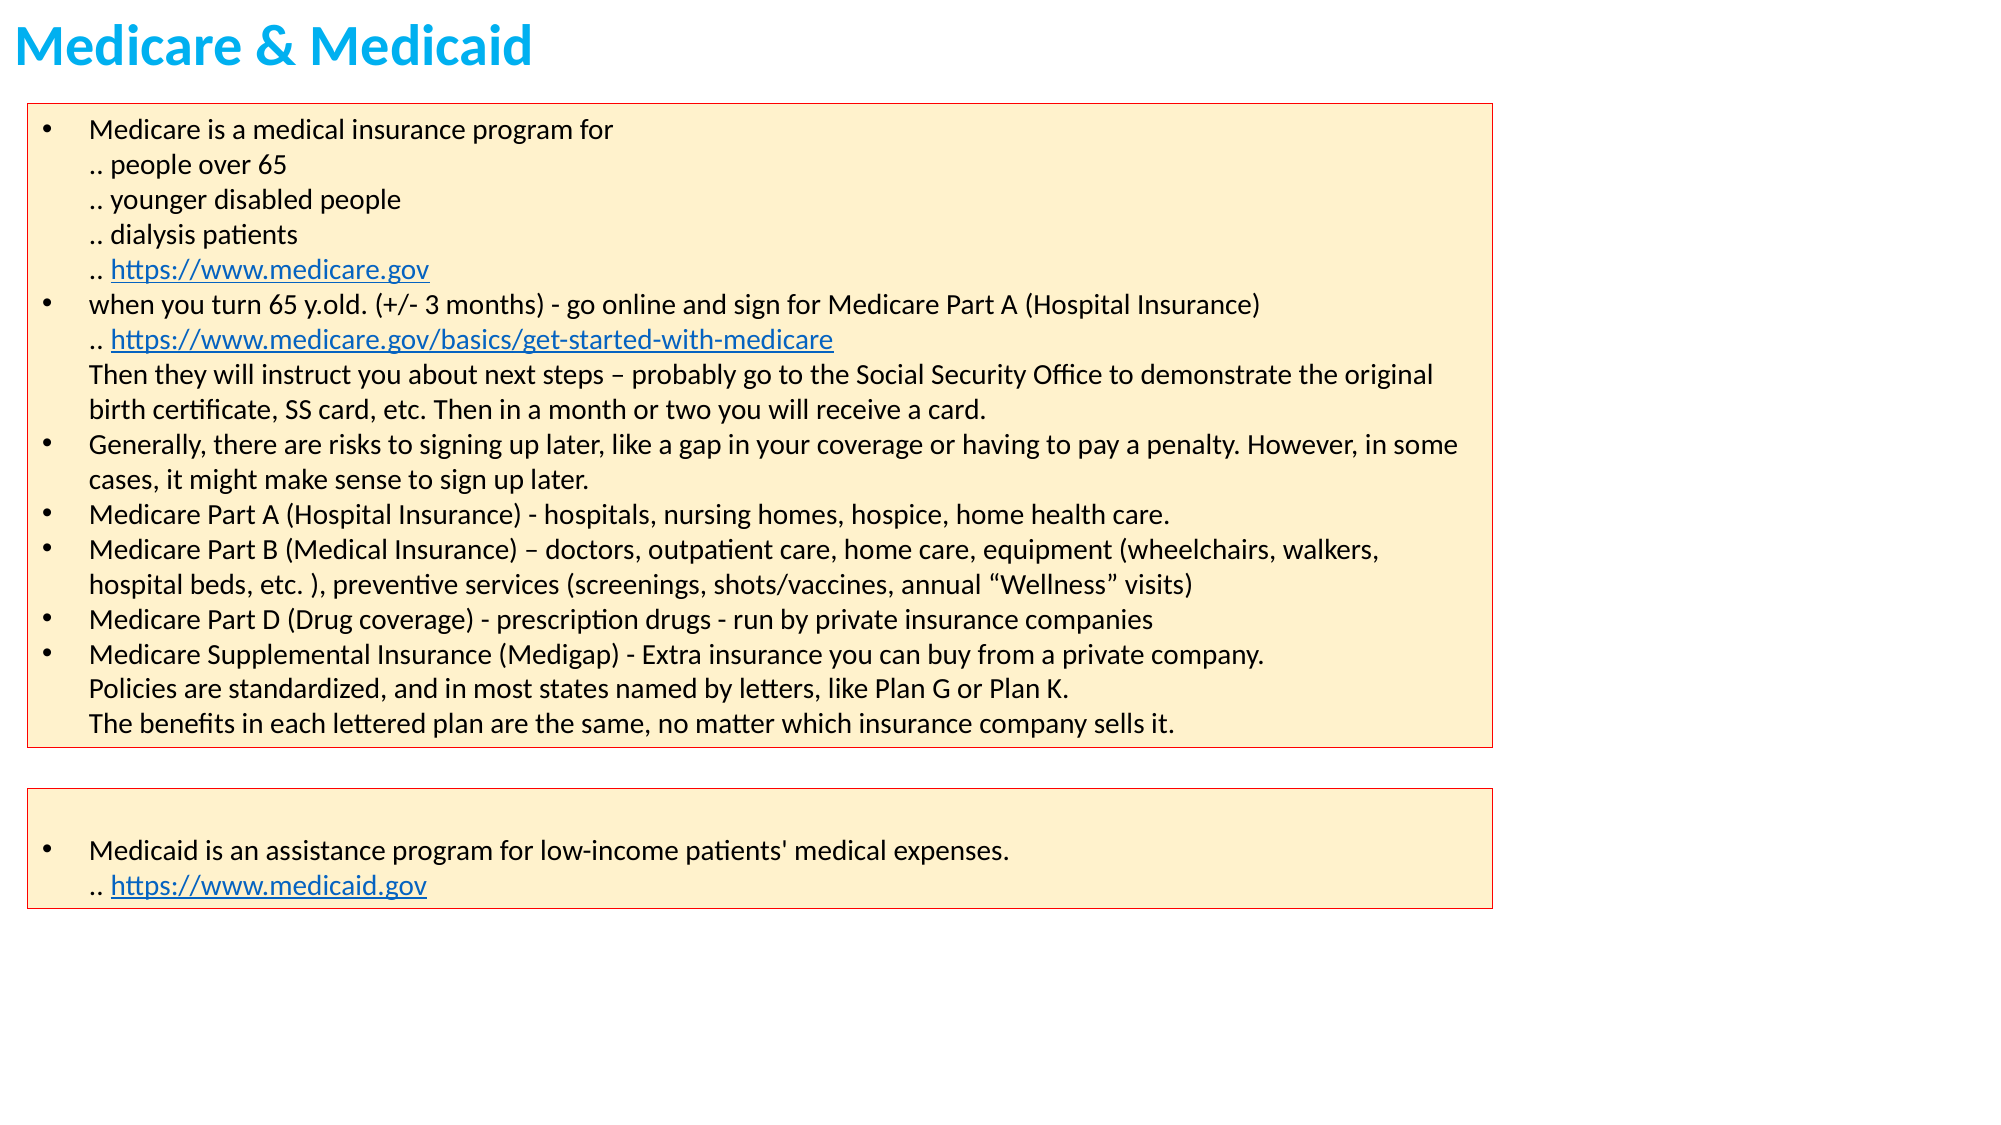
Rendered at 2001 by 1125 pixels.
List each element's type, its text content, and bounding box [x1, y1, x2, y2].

text_box Medicare & Medicaid [0, 0, 937, 85]
text_box Medicare is a medical insurance program for .. people over 65 .. younger disabled people .. dialysis patients .. https://www.medicare.gov when you turn 65 y.old. (+/- 3 months) - go online and sign for Medicare Part A (Hospital Insurance) .. https://www.medicare.gov/basics/get-started-with-medicare Then they will instruct you about next steps – probably go to the Social Security Office to demonstrate the original birth certificate, SS card, etc. Then in a month or two you will receive a card. Generally, there are risks to signing up later, like a gap in your coverage or having to pay a penalty. However, in some cases, it might make sense to sign up later. Medicare Part A (Hospital Insurance) - hospitals, nursing homes, hospice, home health care. Medicare Part B (Medical Insurance) – doctors, outpatient care, home care, equipment (wheelchairs, walkers, hospital beds, etc. ), preventive services (screenings, shots/vaccines, annual “Wellness” visits) Medicare Part D (Drug coverage) - prescription drugs - run by private insurance companies Medicare Supplemental Insurance (Medigap) - Extra insurance you can buy from a private company. Policies are standardized, and in most states named by letters, like Plan G or Plan K. The benefits in each lettered plan are the same, no matter which insurance company sells it. [27, 103, 1493, 748]
text_box Medicaid is an assistance program for low-income patients' medical expenses. .. https://www.medicaid.gov [27, 788, 1493, 909]
